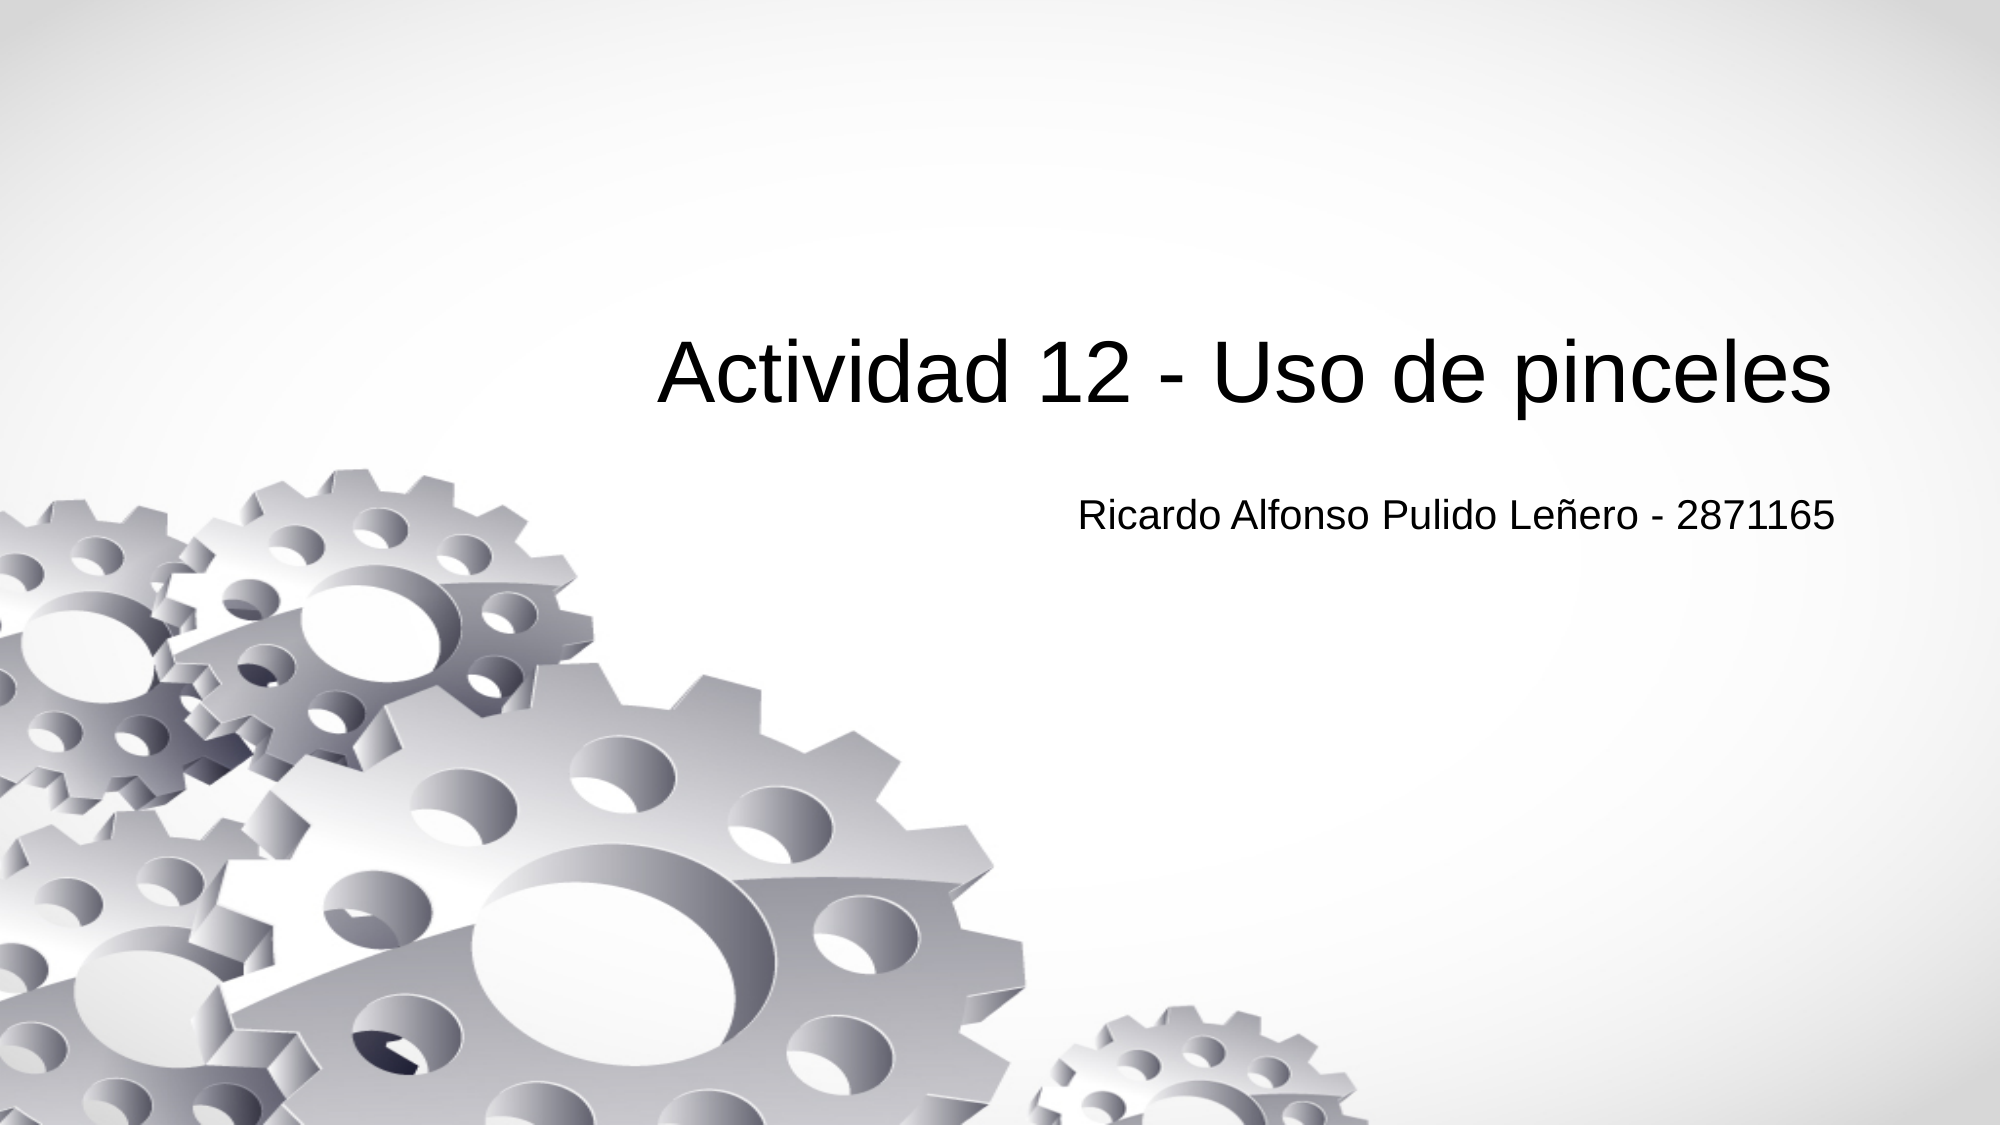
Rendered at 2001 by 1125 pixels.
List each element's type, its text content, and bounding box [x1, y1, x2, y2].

subtitle Ricardo Alfonso Pulido Leñero - 2871165 [338, 479, 1851, 768]
title Actividad 12 - Uso de pinceles [142, 278, 1850, 457]
picture [0, 0, 2000, 1125]
